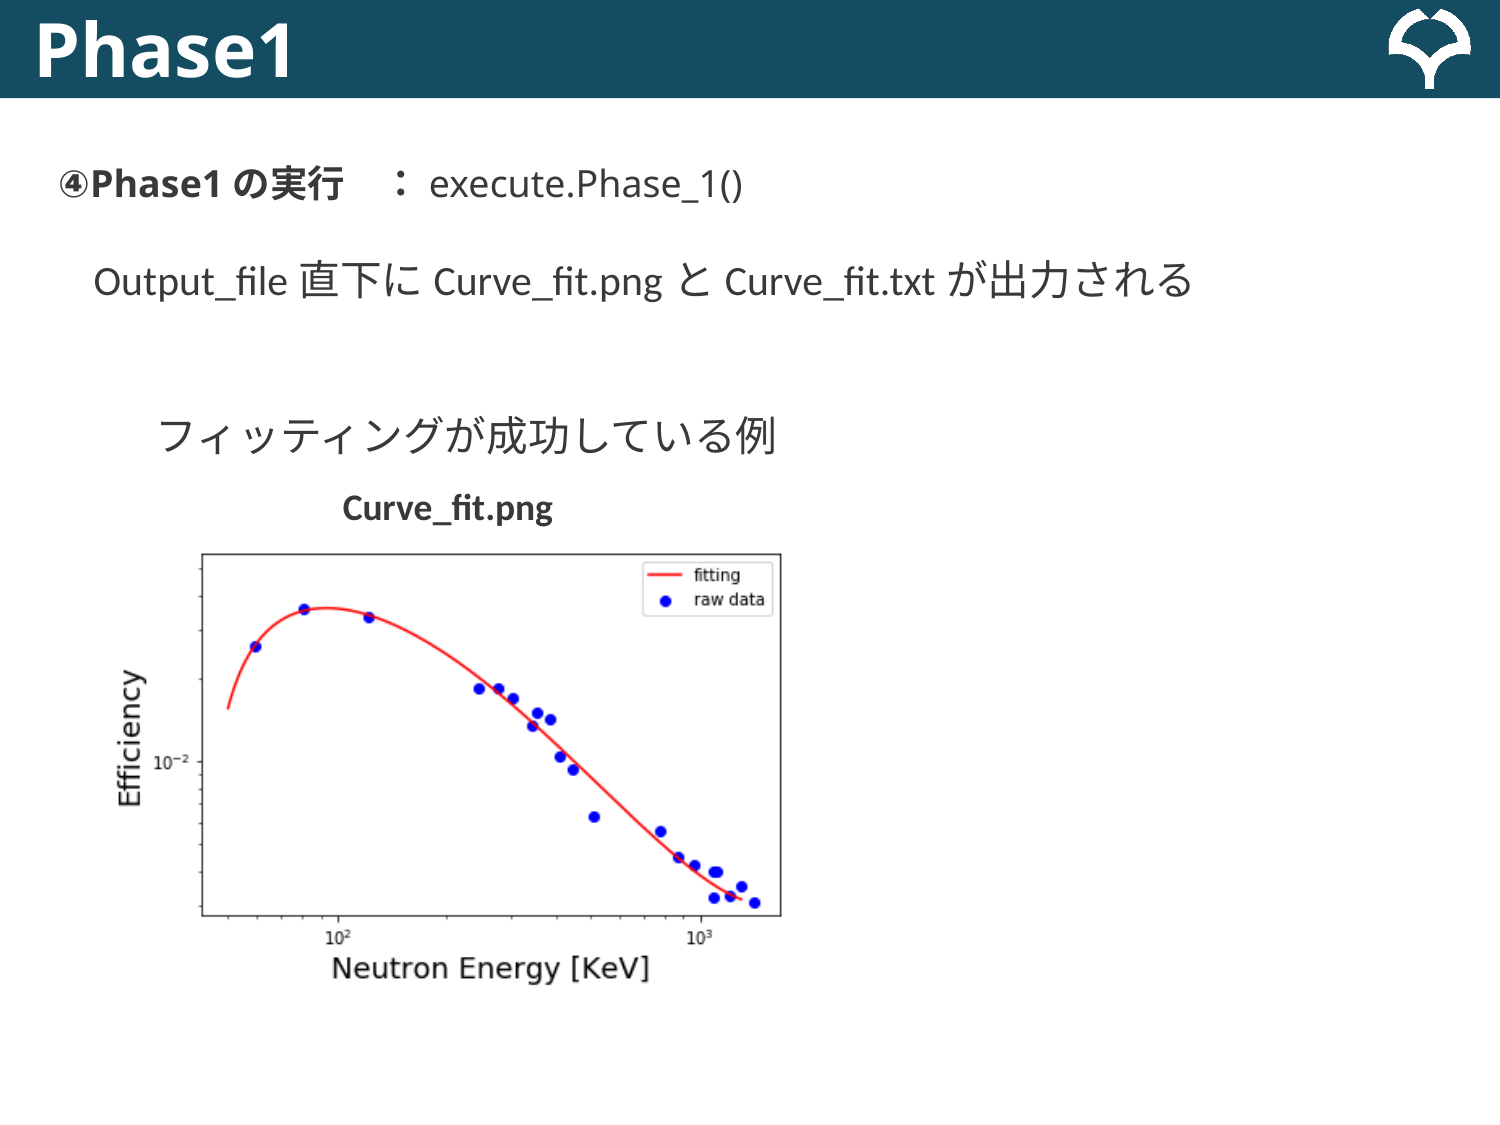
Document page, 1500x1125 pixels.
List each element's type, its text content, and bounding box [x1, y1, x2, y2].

list Phase1 [18, 5, 982, 84]
text_box Curve_fit.png [328, 475, 569, 536]
text_box Output_file直下にCurve_fit.pngとCurve_fit.txtが出力される [78, 246, 1212, 312]
picture [98, 536, 798, 1003]
picture [1386, 0, 1473, 99]
text_box ④Phase1の実行 ：execute.Phase_1() [43, 152, 758, 213]
text_box フィッティングが成功している例 [141, 402, 793, 468]
